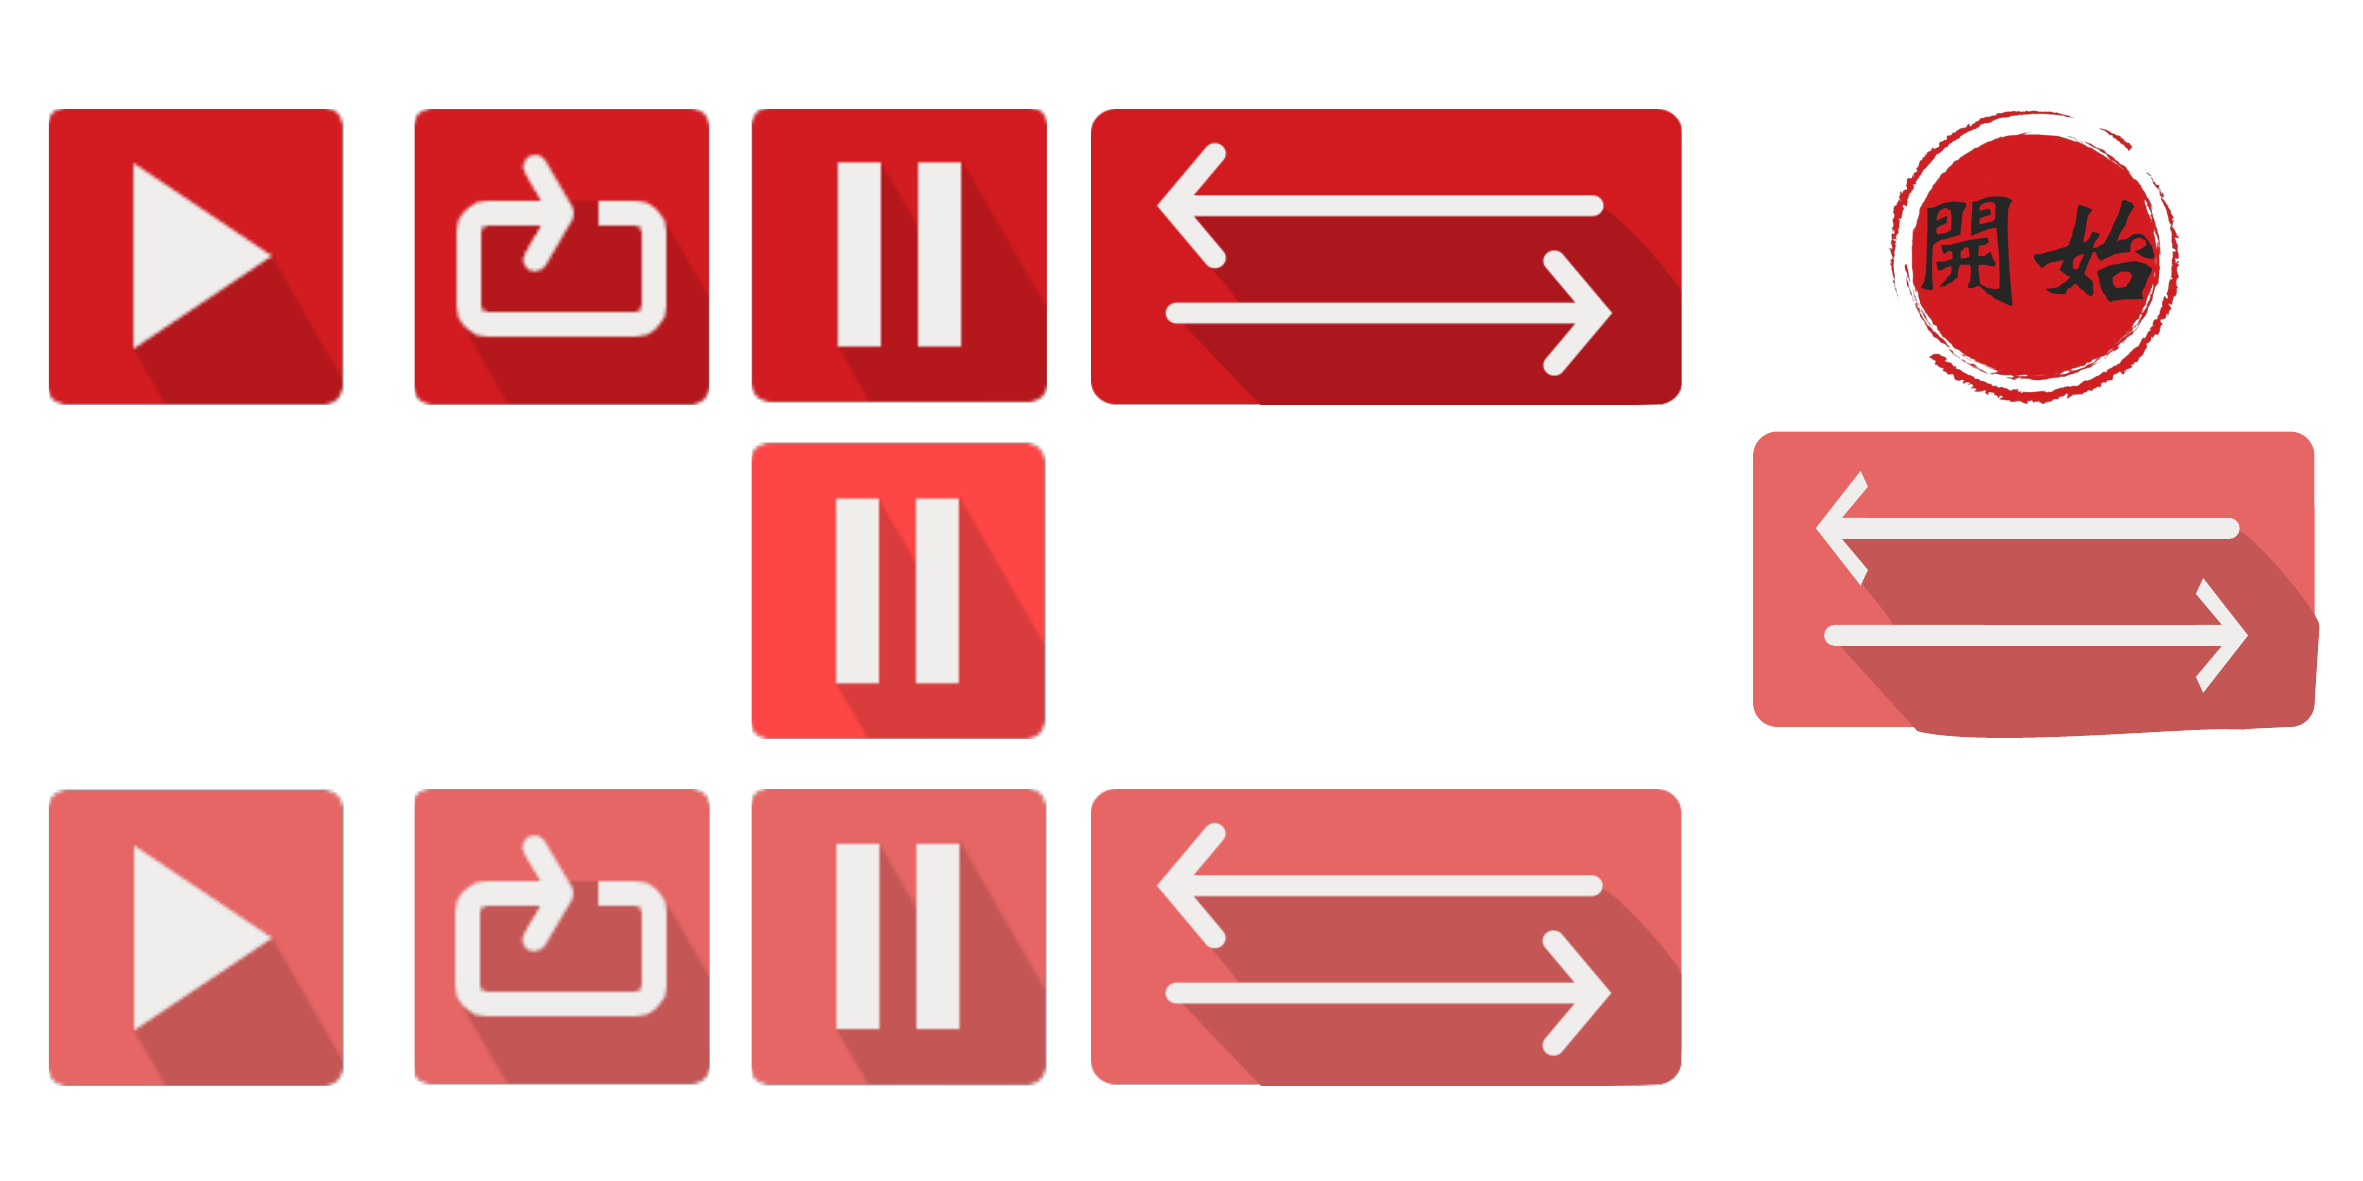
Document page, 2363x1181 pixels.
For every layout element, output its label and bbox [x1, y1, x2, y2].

text_box [1753, 431, 2320, 738]
picture [1090, 789, 1682, 1086]
picture [48, 789, 345, 1086]
picture [751, 442, 1047, 739]
picture [751, 789, 1047, 1086]
picture [48, 109, 345, 405]
picture [751, 109, 1047, 405]
picture [414, 789, 710, 1086]
picture [1090, 109, 1682, 405]
picture [414, 109, 710, 405]
picture [1886, 109, 2182, 405]
